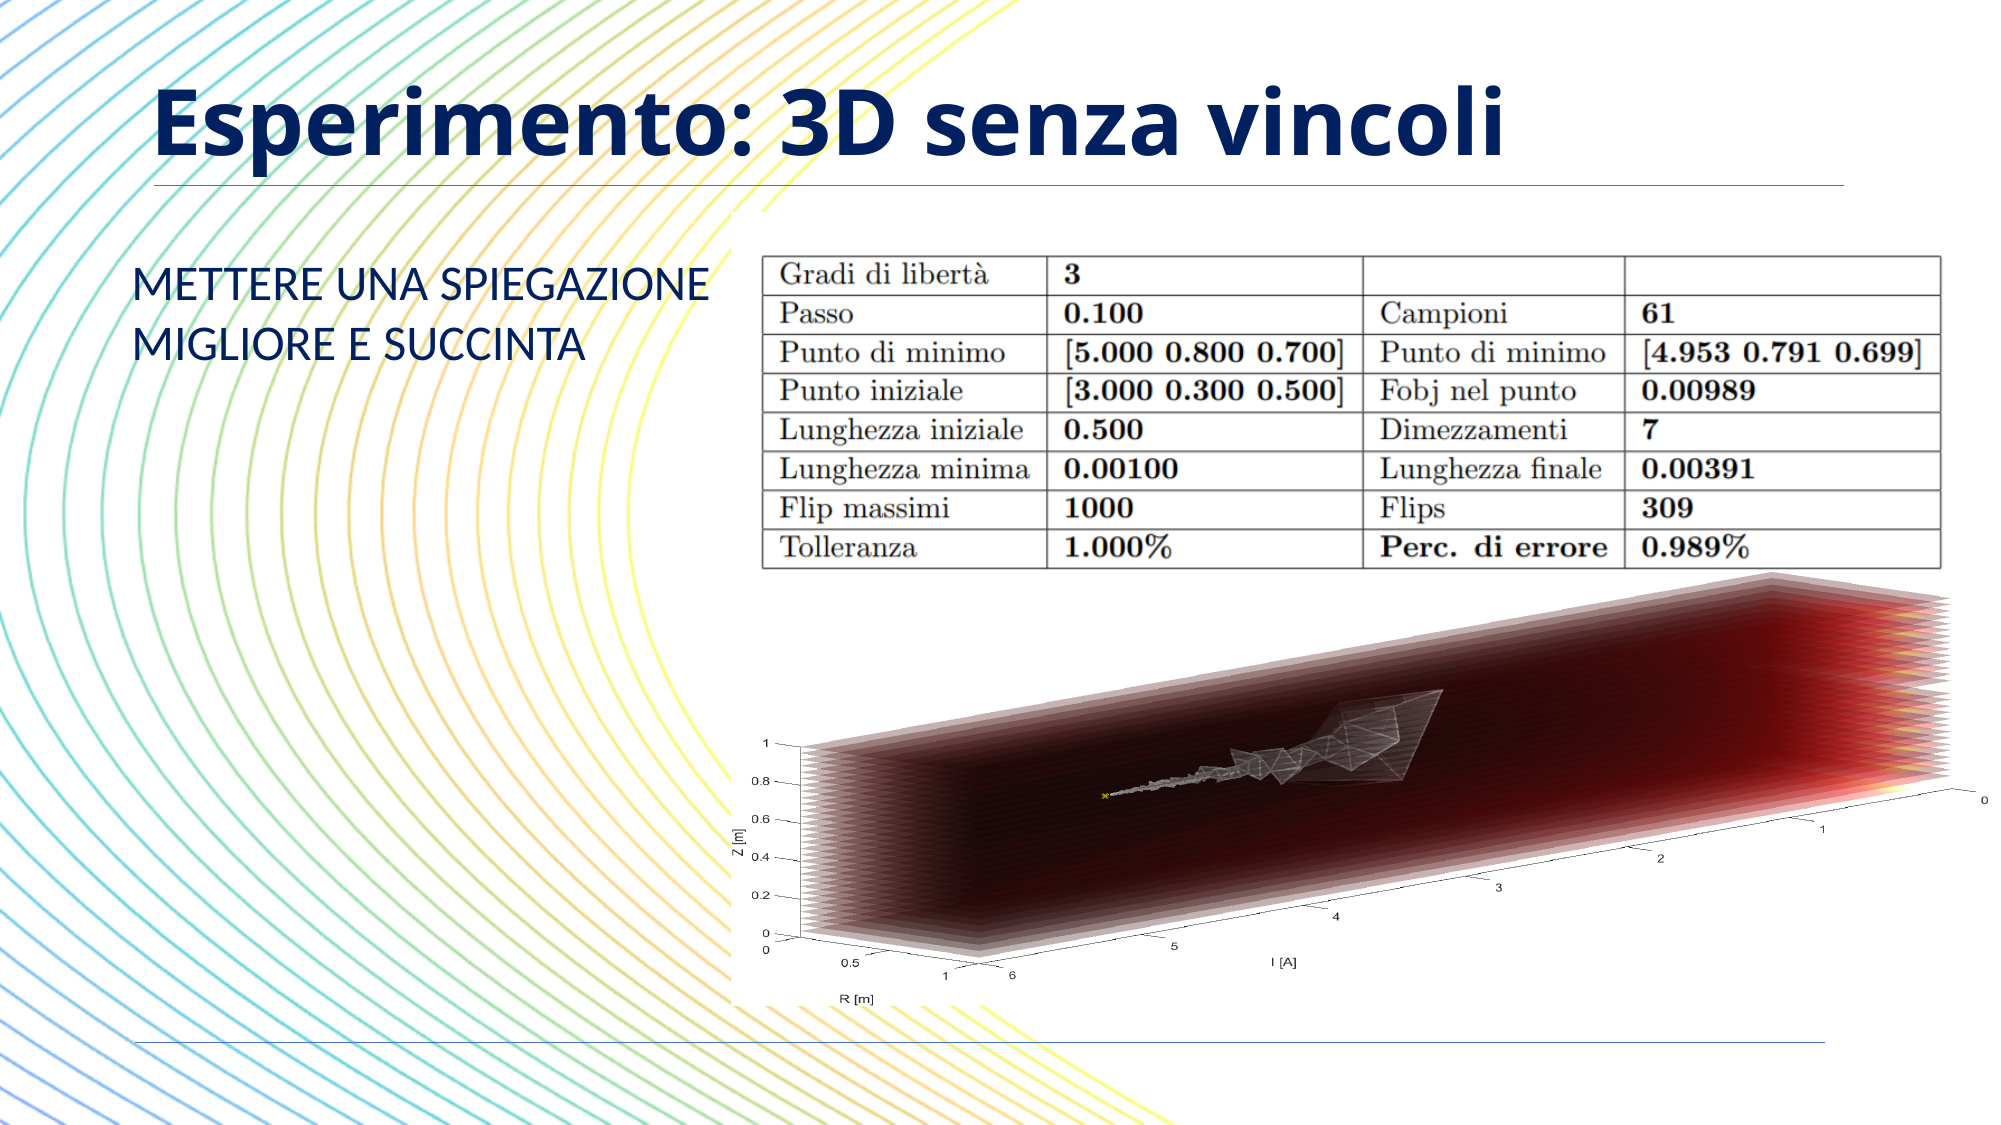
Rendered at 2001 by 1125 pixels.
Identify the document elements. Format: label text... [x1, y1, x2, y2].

picture [731, 212, 1989, 1006]
text_box METTERE UNA SPIEGAZIONE MIGLIORE E SUCCINTA [116, 243, 731, 379]
text_box Esperimento: 3D senza vincoli [135, 39, 1809, 213]
